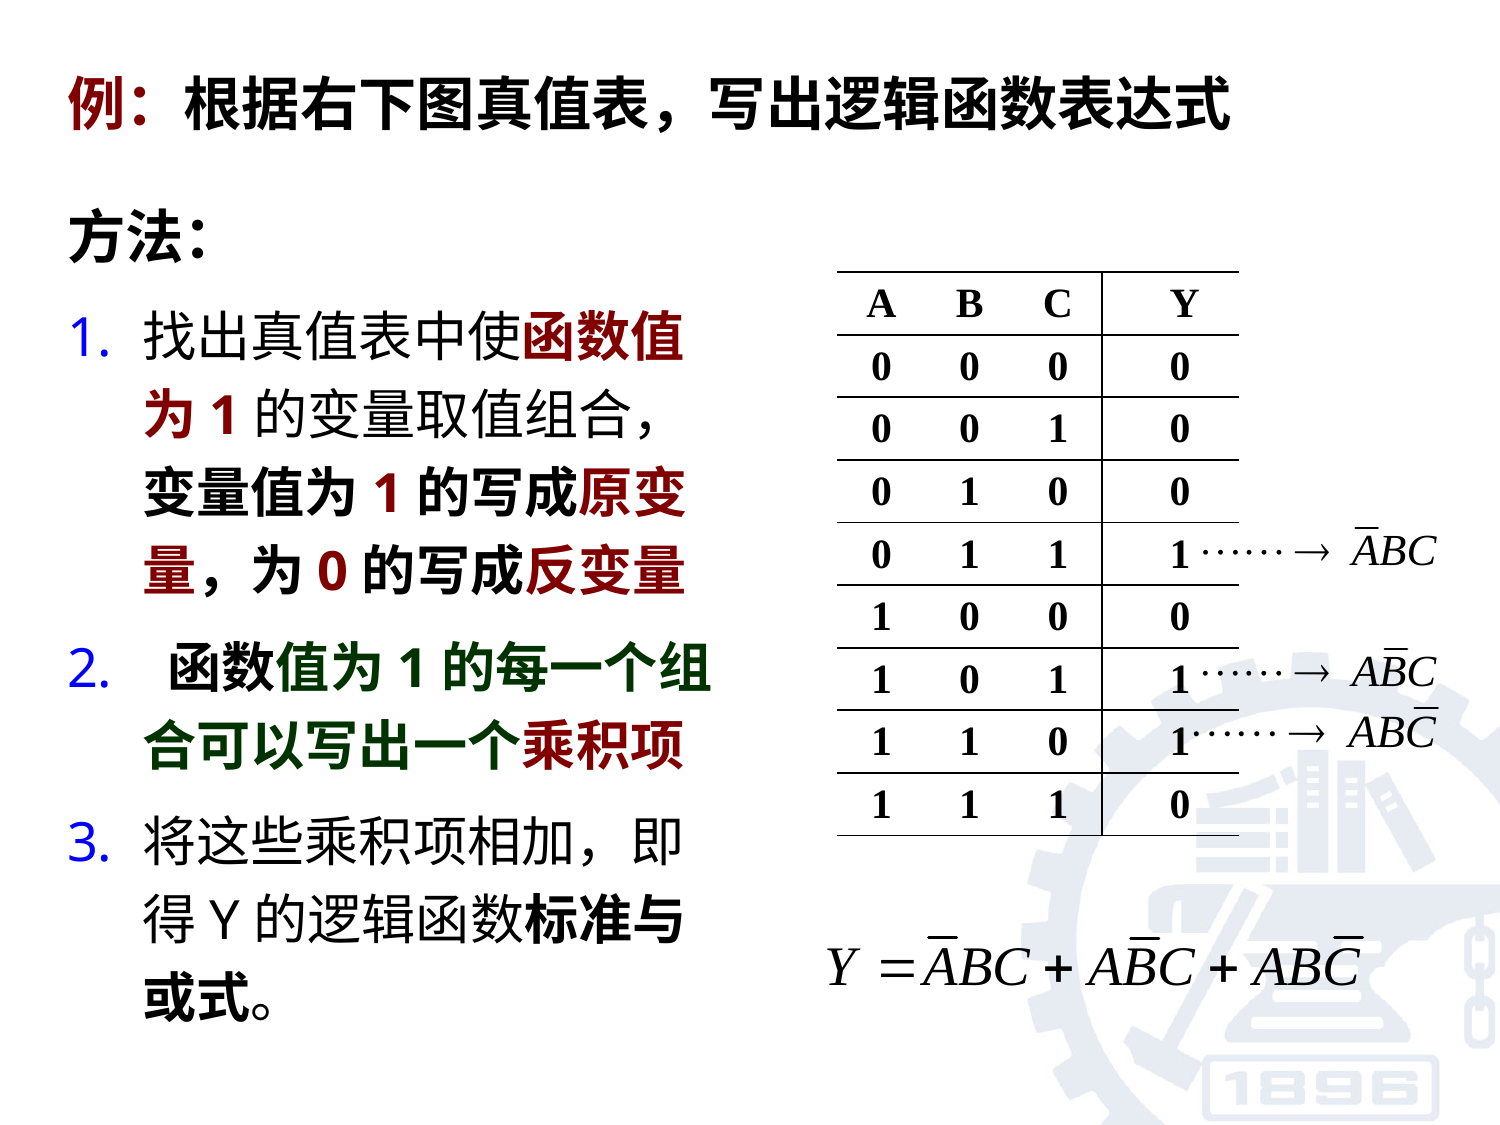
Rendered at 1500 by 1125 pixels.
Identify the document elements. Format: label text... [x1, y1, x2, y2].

table_cell 0 [926, 586, 1014, 647]
table_cell 0 [837, 336, 926, 396]
table_cell 1 [926, 461, 1014, 522]
table_cell 1 [926, 711, 1014, 772]
table_header Y [1103, 273, 1239, 334]
table_cell 1 [1014, 774, 1101, 835]
table_cell 1 [837, 711, 926, 772]
text_box 例：根据右下图真值表，写出逻辑函数表达式 [52, 45, 1467, 145]
table_cell 0 [837, 398, 926, 459]
table_cell 0 [1103, 398, 1239, 459]
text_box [1187, 696, 1448, 759]
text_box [1196, 637, 1448, 696]
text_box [1197, 517, 1448, 577]
table_cell 1 [1103, 711, 1239, 772]
table_cell 1 [926, 523, 1014, 584]
table_cell 1 [1103, 523, 1195, 584]
table_cell 0 [1014, 461, 1101, 522]
table_cell 1 [837, 649, 926, 709]
text_box [19, 0, 1500, 180]
table_cell 0 [1014, 711, 1101, 772]
table_cell 0 [837, 461, 926, 522]
table_cell 1 [926, 774, 1014, 835]
text_box 方法： 找出真值表中使函数值为1的变量取值组合，变量值为1的写成原变量，为0的写成反变量 函数值为1的每一个组合可以写出一个乘积项 将这些乘积项相加，即得Y的逻辑函数标准与或式。 [52, 179, 744, 1036]
table_cell 1 [837, 774, 926, 835]
table_cell 1 [1014, 649, 1101, 709]
table_cell 0 [1014, 336, 1101, 396]
table_header B [926, 273, 1014, 334]
table_cell 0 [1103, 461, 1239, 522]
table_cell 1 [837, 586, 926, 647]
table_cell 0 [1014, 586, 1101, 647]
table_cell 1 [1103, 649, 1191, 709]
table_header A [837, 273, 926, 334]
table_cell 0 [926, 649, 1014, 709]
table_cell 0 [926, 398, 1014, 459]
table_cell 0 [926, 336, 1014, 396]
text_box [819, 924, 1375, 1000]
table_cell 0 [1103, 336, 1239, 396]
table_cell 1 [1014, 523, 1101, 584]
table_cell 1 [1014, 398, 1101, 459]
table_header C [1014, 273, 1101, 334]
table_cell 0 [1103, 774, 1239, 835]
table_cell 0 [1103, 586, 1239, 647]
picture [1021, 652, 1500, 1125]
table_cell 0 [837, 523, 926, 584]
